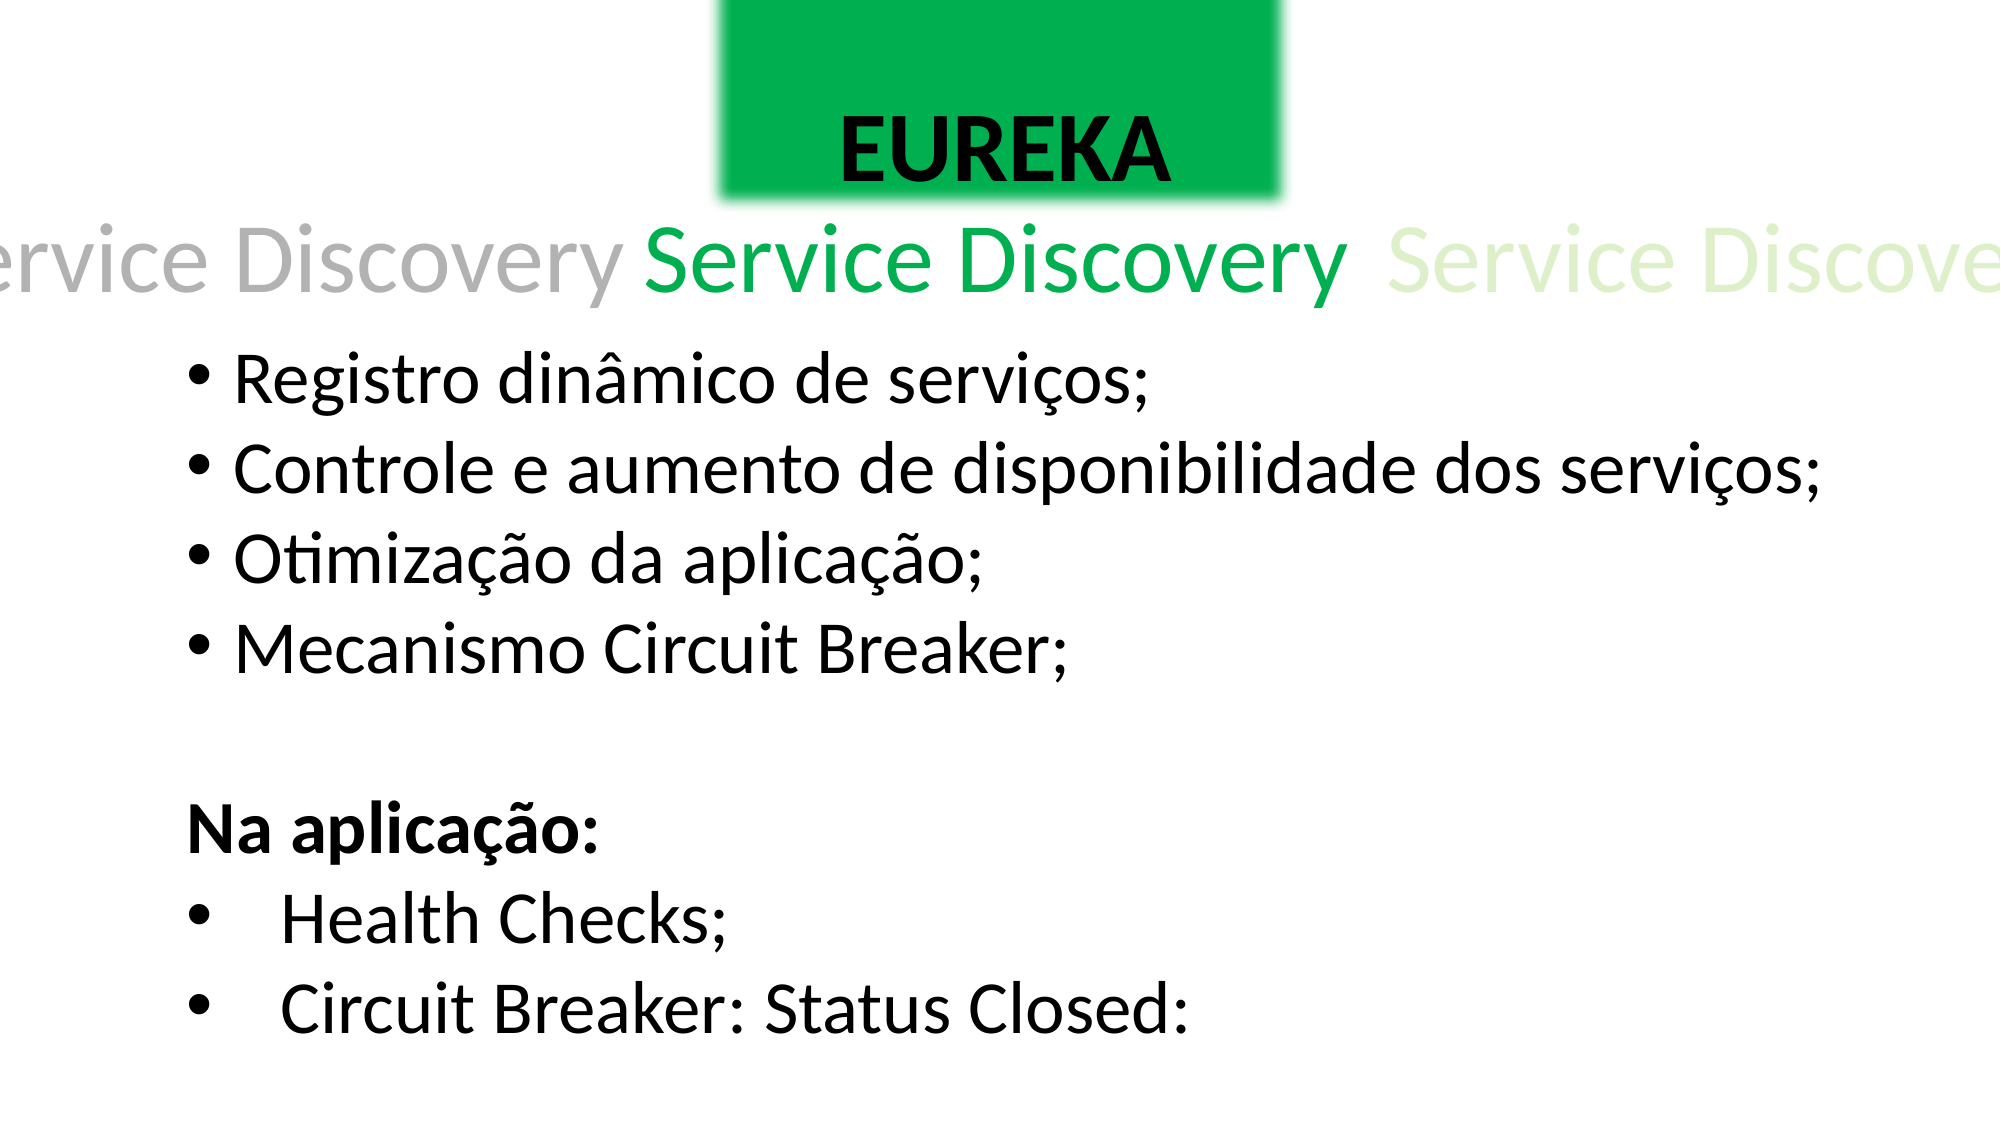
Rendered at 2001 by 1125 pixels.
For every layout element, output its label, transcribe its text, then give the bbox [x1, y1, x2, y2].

text_box Service Discovery [1371, 185, 2000, 320]
text_box Service Discovery [0, 185, 641, 320]
text_box Service Discovery [641, 185, 1364, 320]
text_box [730, 0, 1272, 185]
text_box Registro dinâmico de serviços; Controle e aumento de disponibilidade dos serviços; Otimização da aplicação; Mecanismo Circuit Breaker; Na aplicação: Health Checks; Circuit Breaker: Status Closed: [171, 321, 1840, 1057]
text_box EUREKA [823, 74, 1188, 210]
